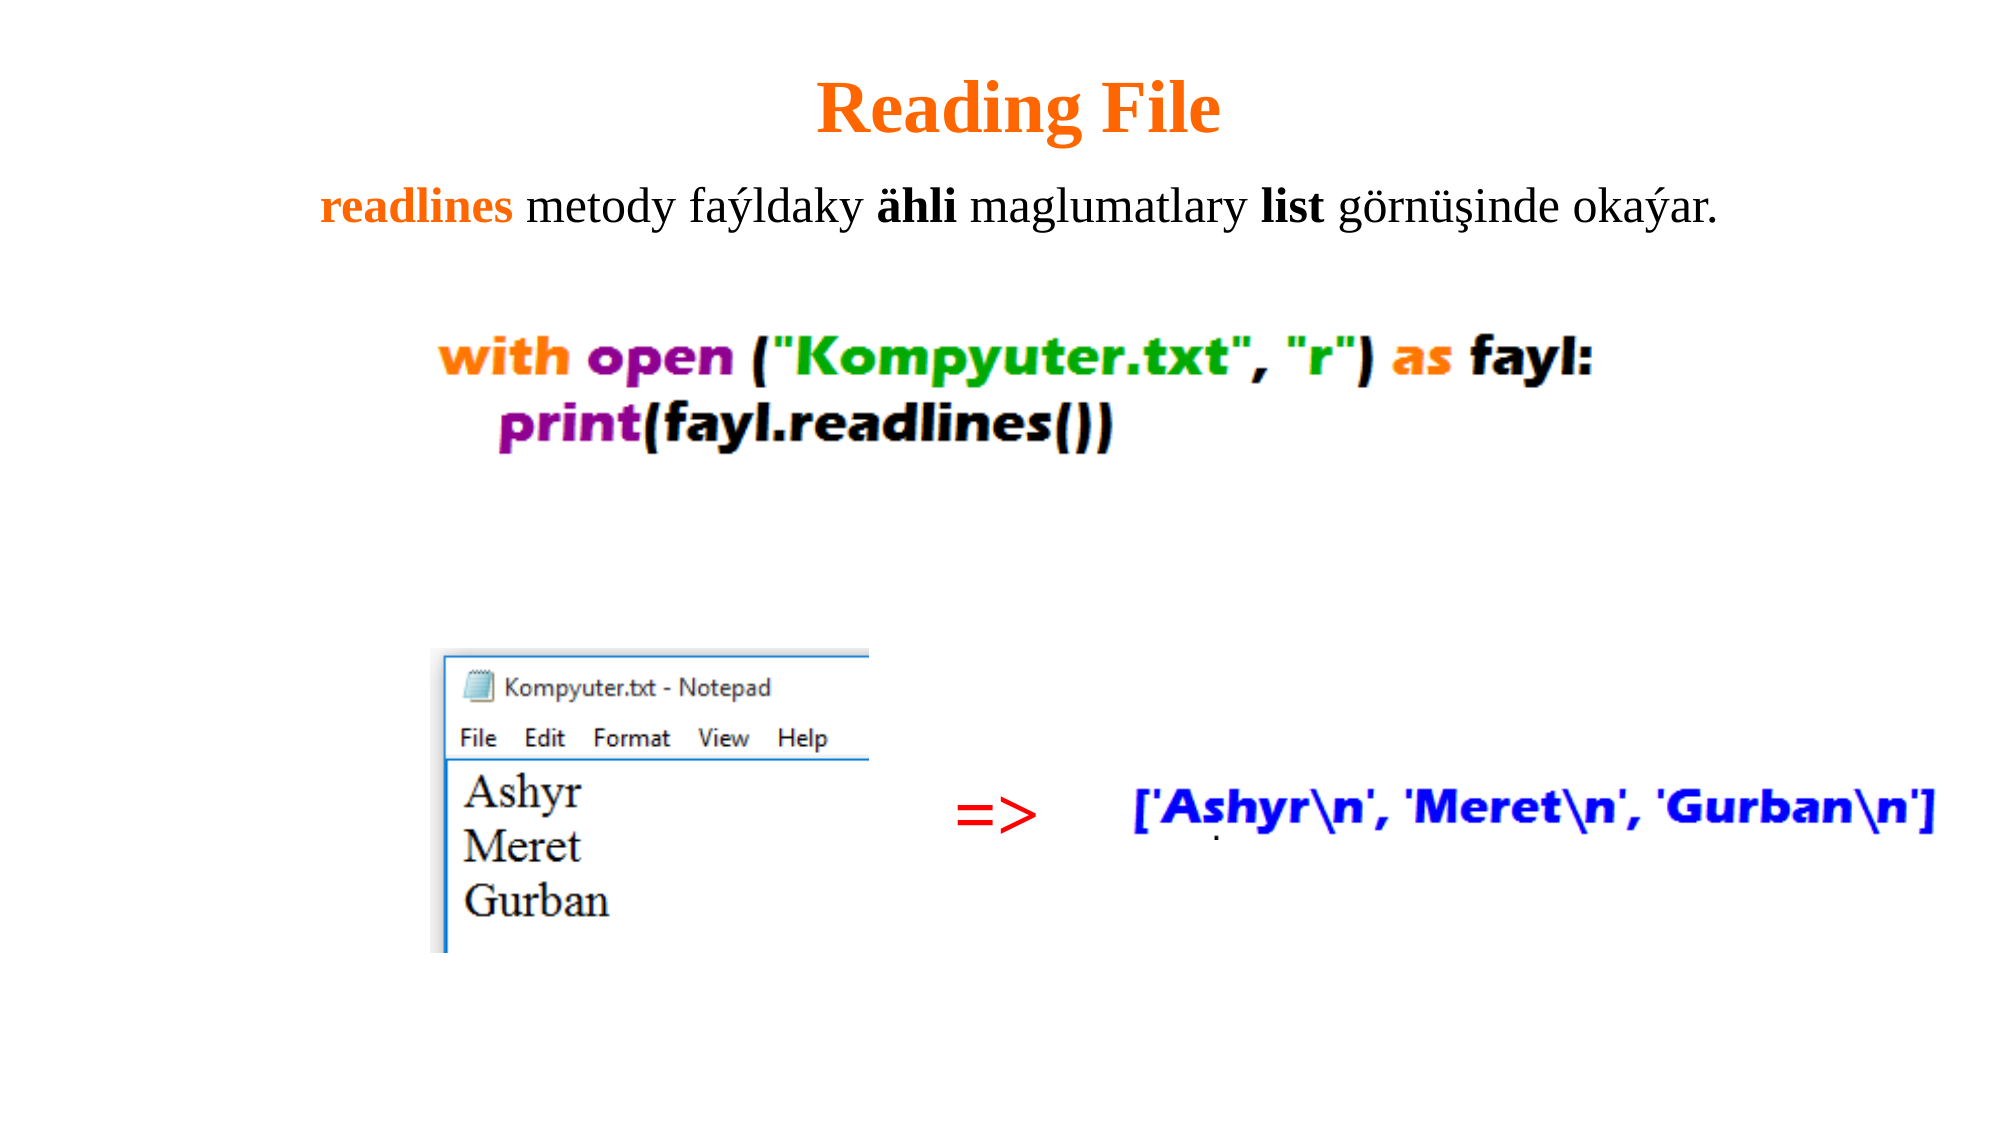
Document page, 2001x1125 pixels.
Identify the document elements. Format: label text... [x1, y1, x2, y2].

picture [430, 328, 1609, 465]
title Reading File [156, 53, 1882, 163]
picture [1131, 780, 1947, 840]
text_box => [939, 758, 1061, 863]
text_box readlines metody faýldaky ähli maglumatlary list görnüşinde okaýar. [156, 165, 1882, 241]
picture [430, 648, 869, 953]
